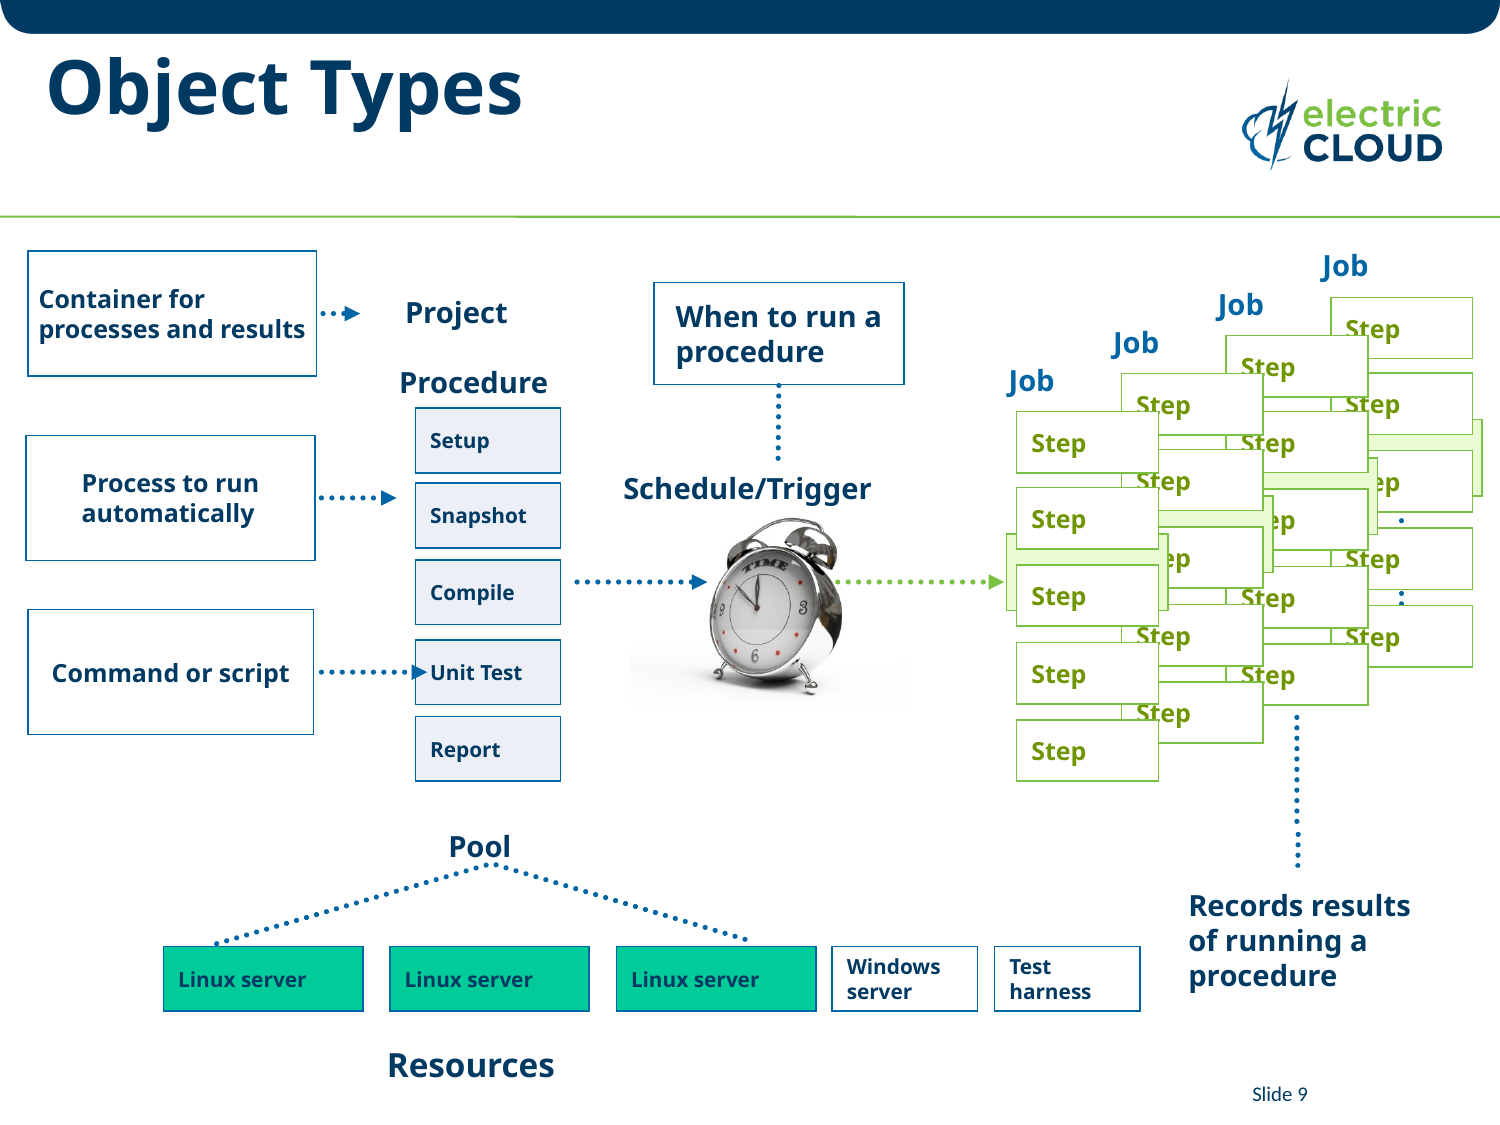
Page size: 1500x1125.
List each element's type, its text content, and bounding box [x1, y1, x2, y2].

text_box Test harness [994, 946, 1140, 1012]
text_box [1307, 240, 1496, 668]
picture [1242, 78, 1442, 171]
text_box Process to run automatically [26, 435, 315, 561]
text_box Container for processes and results [27, 251, 317, 377]
text_box [216, 863, 749, 944]
text_box [346, 307, 361, 320]
picture [630, 497, 912, 709]
text_box Linux server [616, 946, 816, 1012]
text_box Pool [433, 820, 547, 871]
text_box Slide 9 [1237, 1037, 1388, 1113]
text_box Schedule/Trigger [608, 462, 947, 513]
text_box Records results of running a procedure [1159, 867, 1448, 1012]
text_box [1098, 316, 1287, 744]
text_box Command or script [27, 609, 314, 735]
title Object Types [30, 32, 1250, 138]
text_box Windows server [832, 946, 978, 1012]
text_box Linux server [163, 946, 363, 1012]
picture [0, 0, 1500, 34]
text_box Resources [383, 1033, 609, 1095]
text_box [384, 491, 397, 505]
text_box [415, 408, 561, 782]
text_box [993, 354, 1182, 782]
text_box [1202, 278, 1391, 706]
text_box Linux server [389, 946, 590, 1012]
text_box Procedure [384, 356, 597, 407]
text_box When to run a procedure [653, 282, 904, 385]
text_box Project [390, 287, 600, 338]
